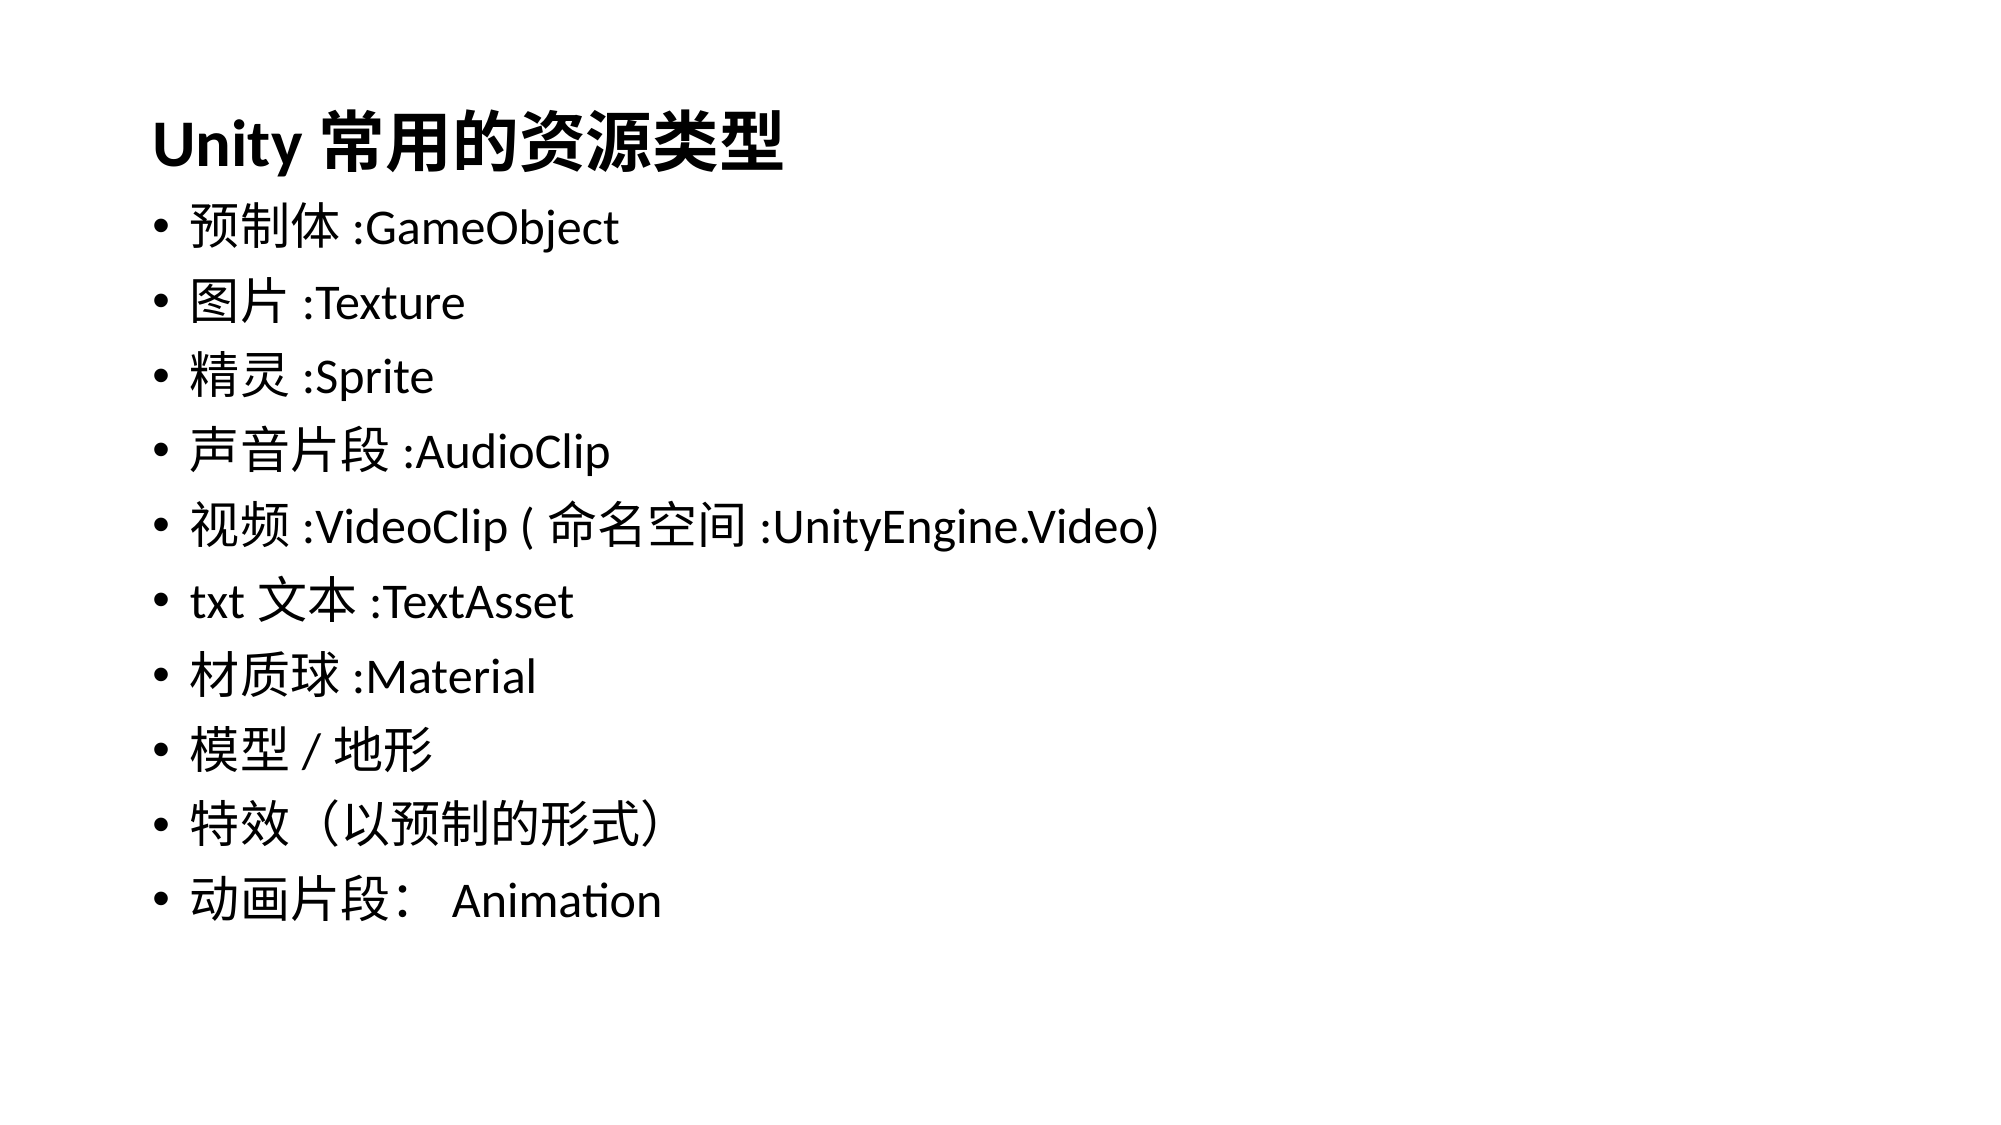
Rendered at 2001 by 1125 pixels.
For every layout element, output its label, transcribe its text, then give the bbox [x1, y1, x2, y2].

list Unity常用的资源类型 预制体:GameObject 图片:Texture 精灵:Sprite 声音片段:AudioClip 视频:VideoClip (命名空间:UnityEngine.Video) txt文本:TextAsset 材质球:Material 模型/地形 特效（以预制的形式） 动画片段：Animation [137, 0, 1863, 1125]
